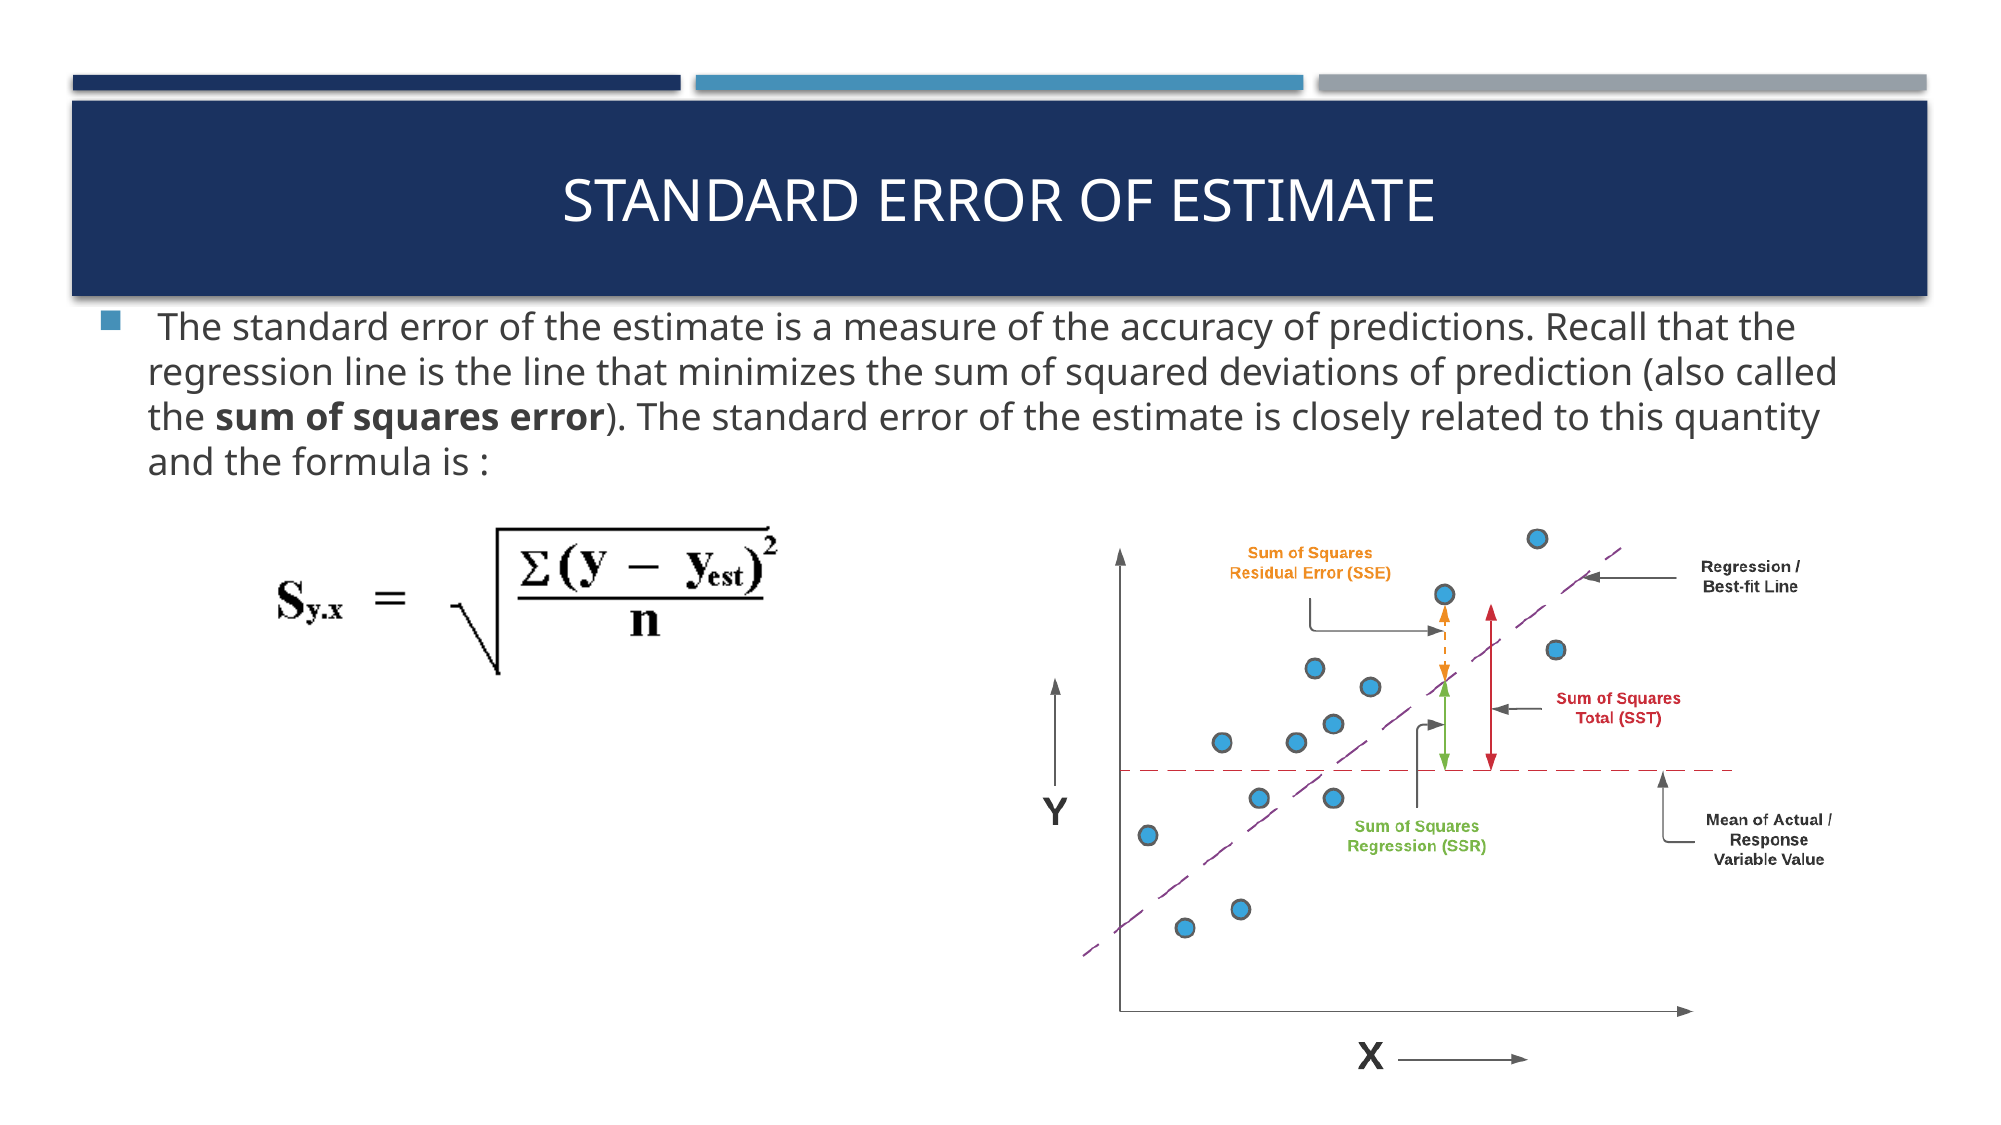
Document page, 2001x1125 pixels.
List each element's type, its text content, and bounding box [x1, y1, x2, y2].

picture [241, 492, 810, 692]
picture [990, 492, 1881, 1125]
title Standard error of estimate [95, 115, 1905, 282]
list The standard error of the estimate is a measure of the accuracy of predictions. Recall that the regression line is the line that minimizes the sum of squared deviations of prediction (also called the sum of squares error). The standard error of the estimate is closely related to this quantity and the formula is : [82, 323, 1905, 984]
